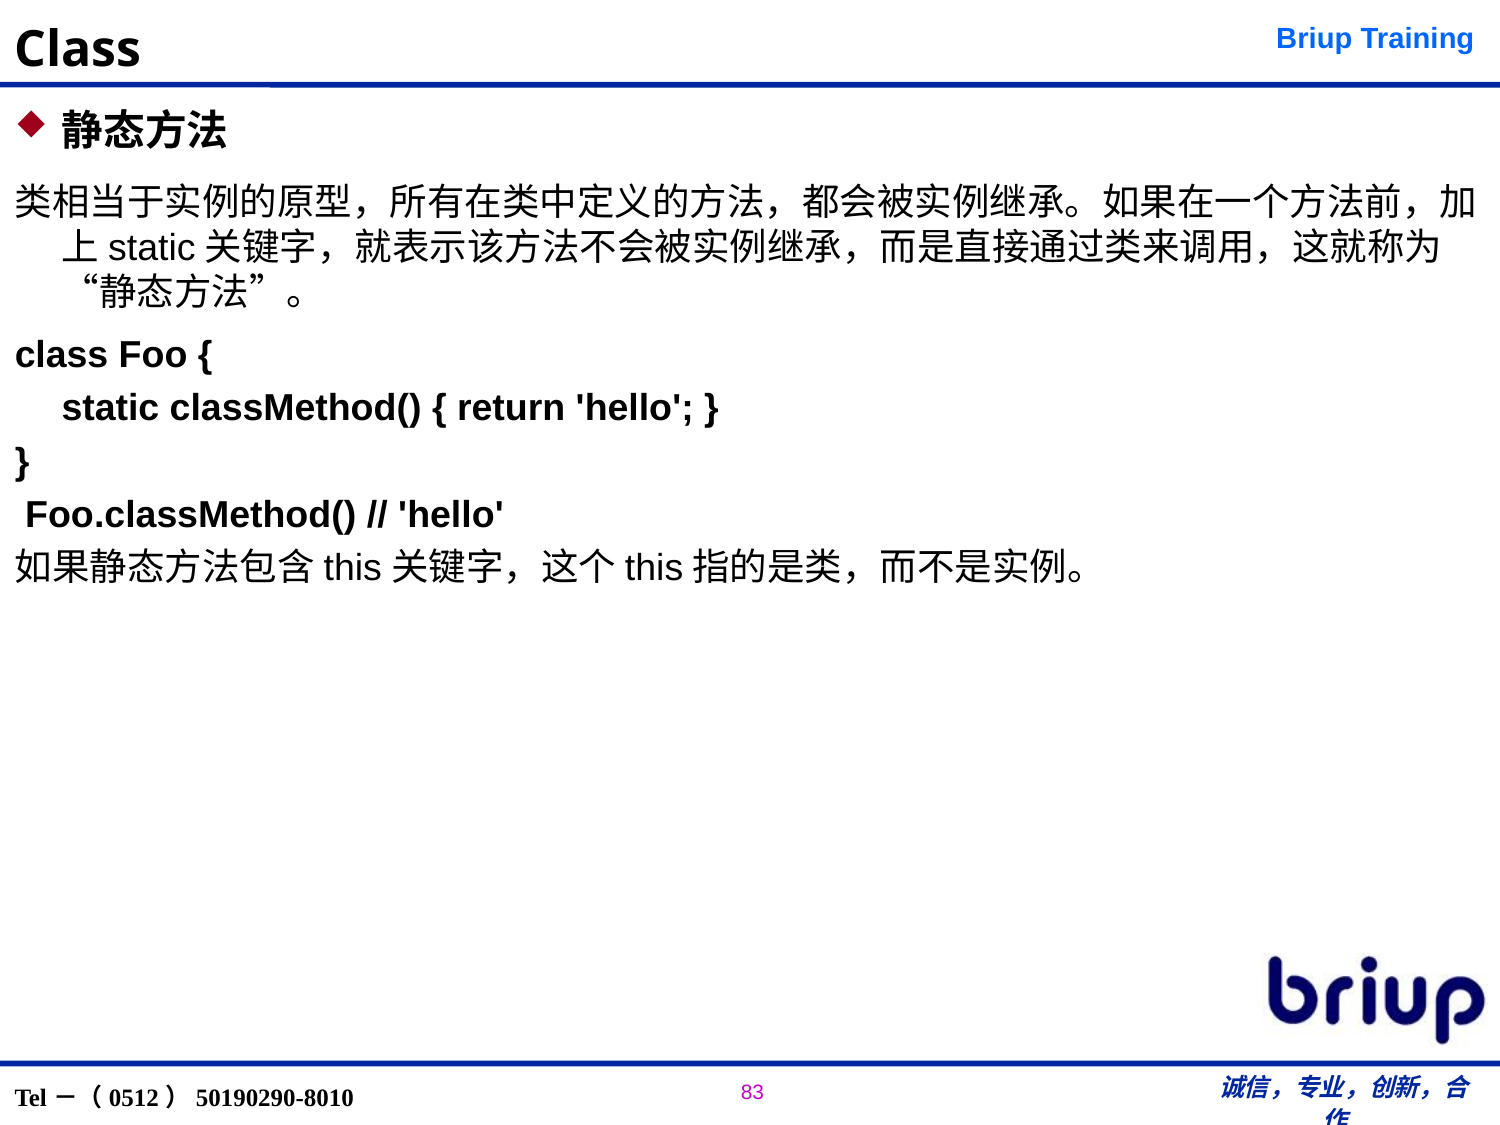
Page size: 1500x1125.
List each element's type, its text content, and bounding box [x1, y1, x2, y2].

title Class [0, 0, 1251, 85]
list 静态方法 类相当于实例的原型，所有在类中定义的方法，都会被实例继承。如果在一个方法前，加上static关键字，就表示该方法不会被实例继承，而是直接通过类来调用，这就称为“静态方法”。 class Foo { static classMethod() { return 'hello'; } } Foo.classMethod() // 'hello' 如果静态方法包含this关键字，这个this指的是类，而不是实例。 [0, 96, 1500, 1063]
